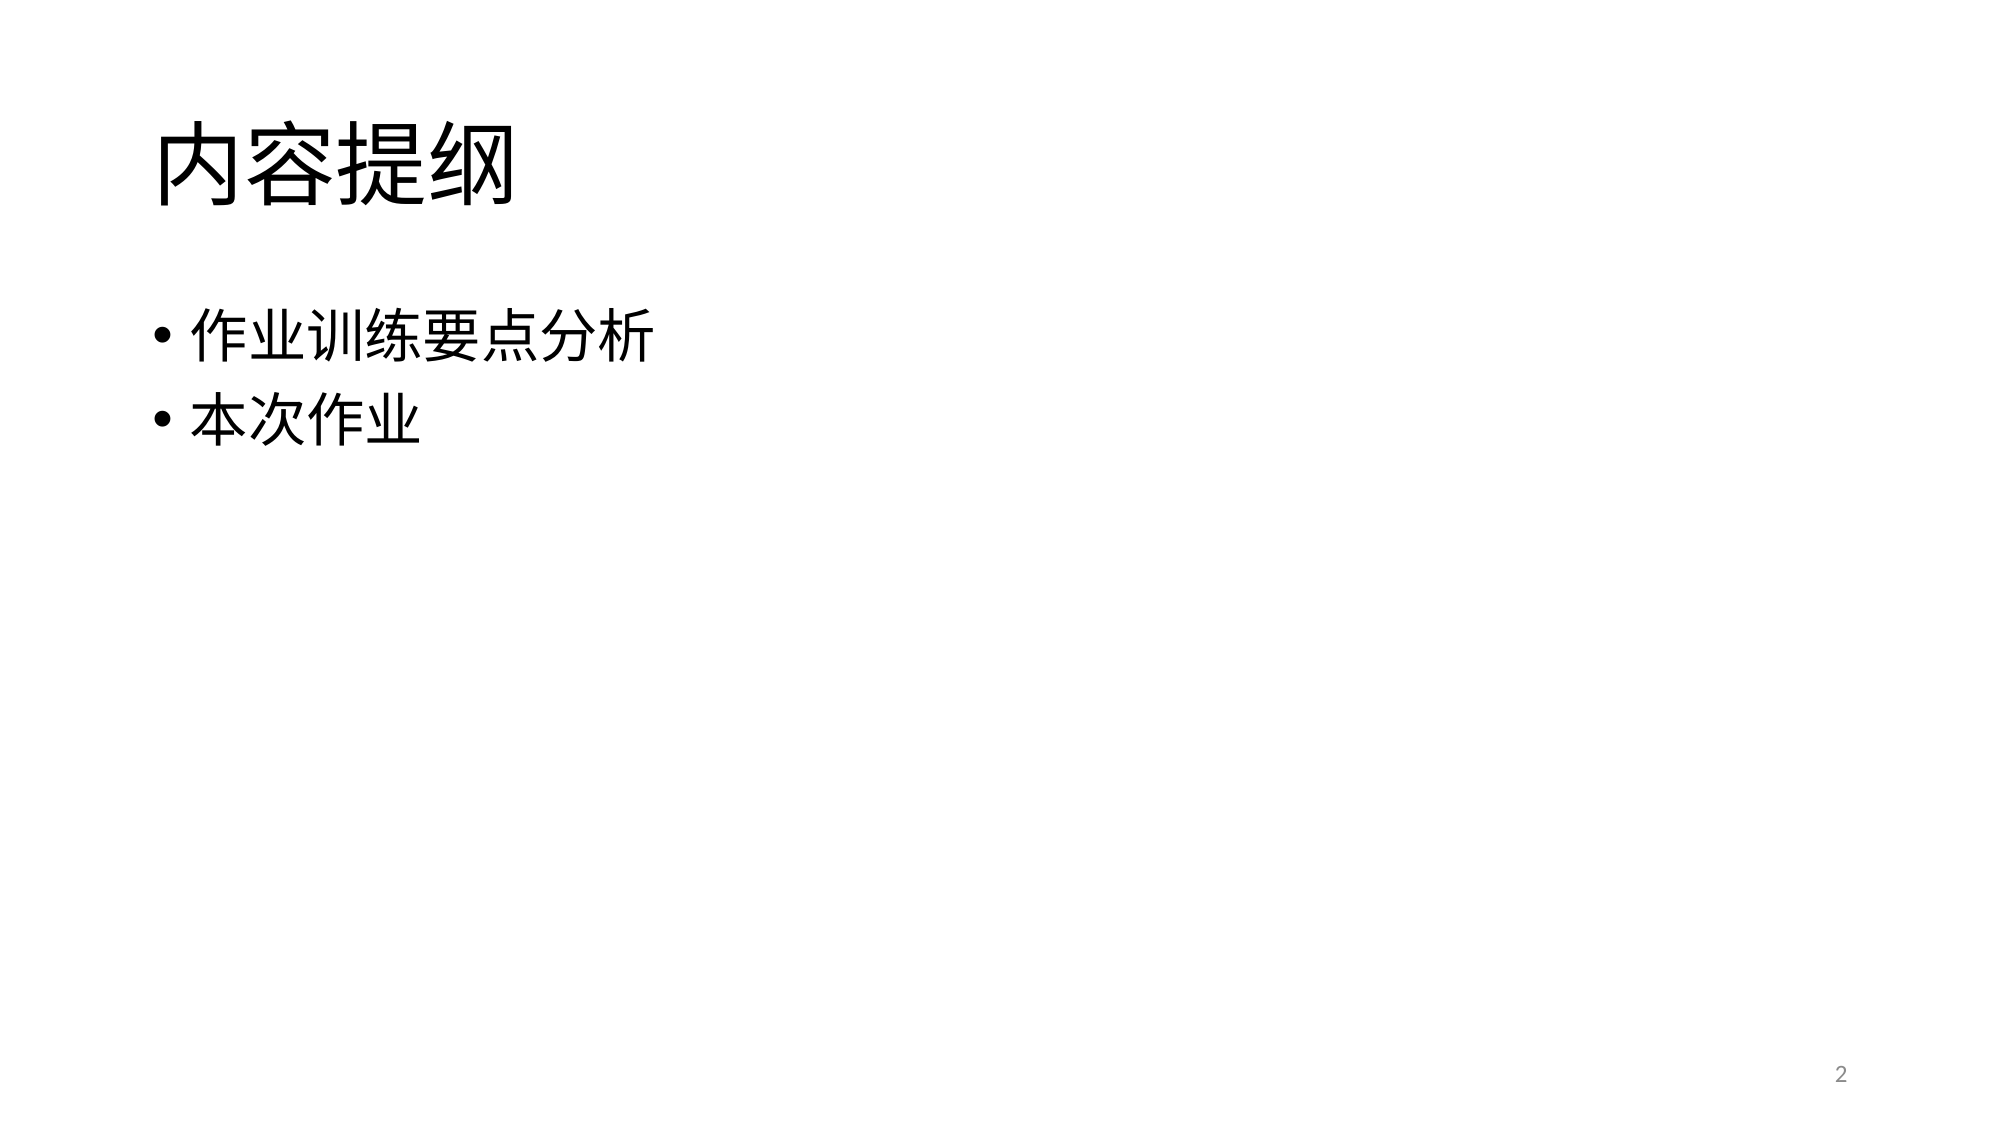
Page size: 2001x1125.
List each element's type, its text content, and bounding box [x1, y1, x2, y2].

slide_number 2 [1412, 1042, 1863, 1103]
title 内容提纲 [137, 59, 1863, 278]
list 作业训练要点分析 本次作业 [137, 299, 1863, 1014]
